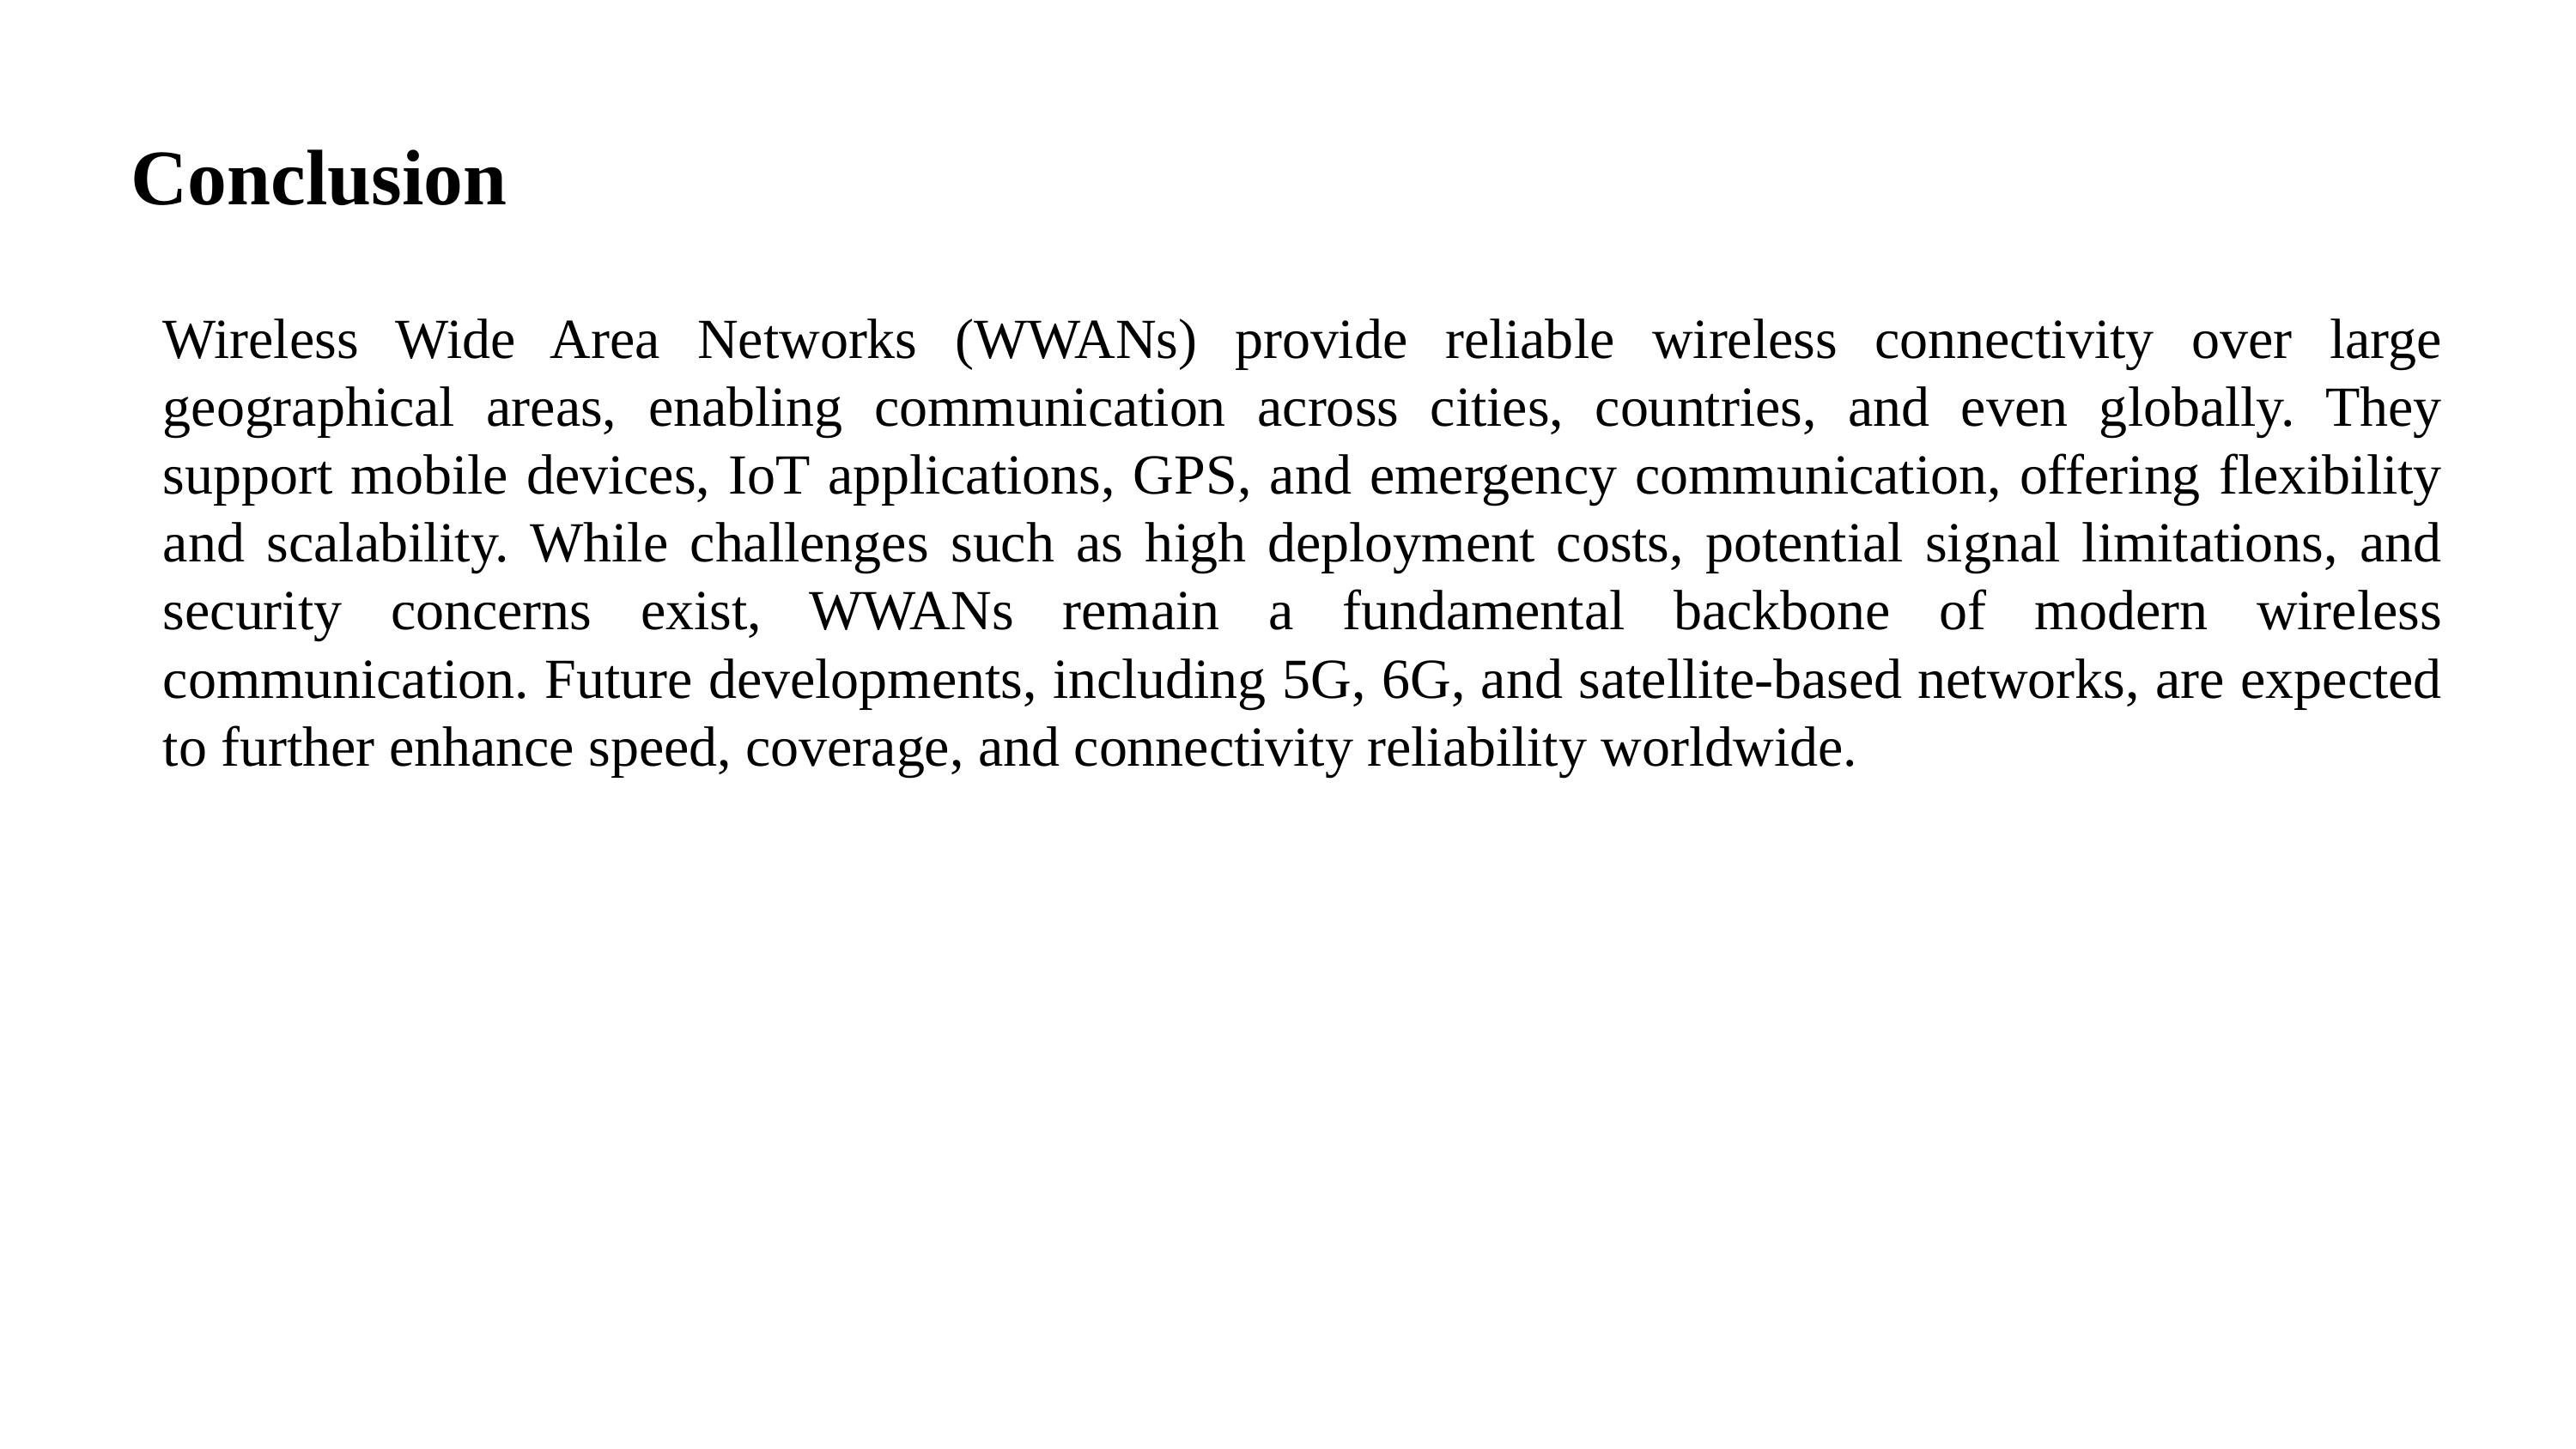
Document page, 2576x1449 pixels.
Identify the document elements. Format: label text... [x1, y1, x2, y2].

subtitle Wireless Wide Area Networks (WWANs) provide reliable wireless connectivity over large geographical areas, enabling communication across cities, countries, and even globally. They support mobile devices, IoT applications, GPS, and emergency communication, offering flexibility and scalability. While challenges such as high deployment costs, potential signal limitations, and security concerns exist, WWANs remain a fundamental backbone of modern wireless communication. Future developments, including 5G, 6G, and satellite-based networks, are expected to further enhance speed, coverage, and connectivity reliability worldwide. [149, 294, 2458, 789]
title Conclusion [118, 70, 1213, 277]
